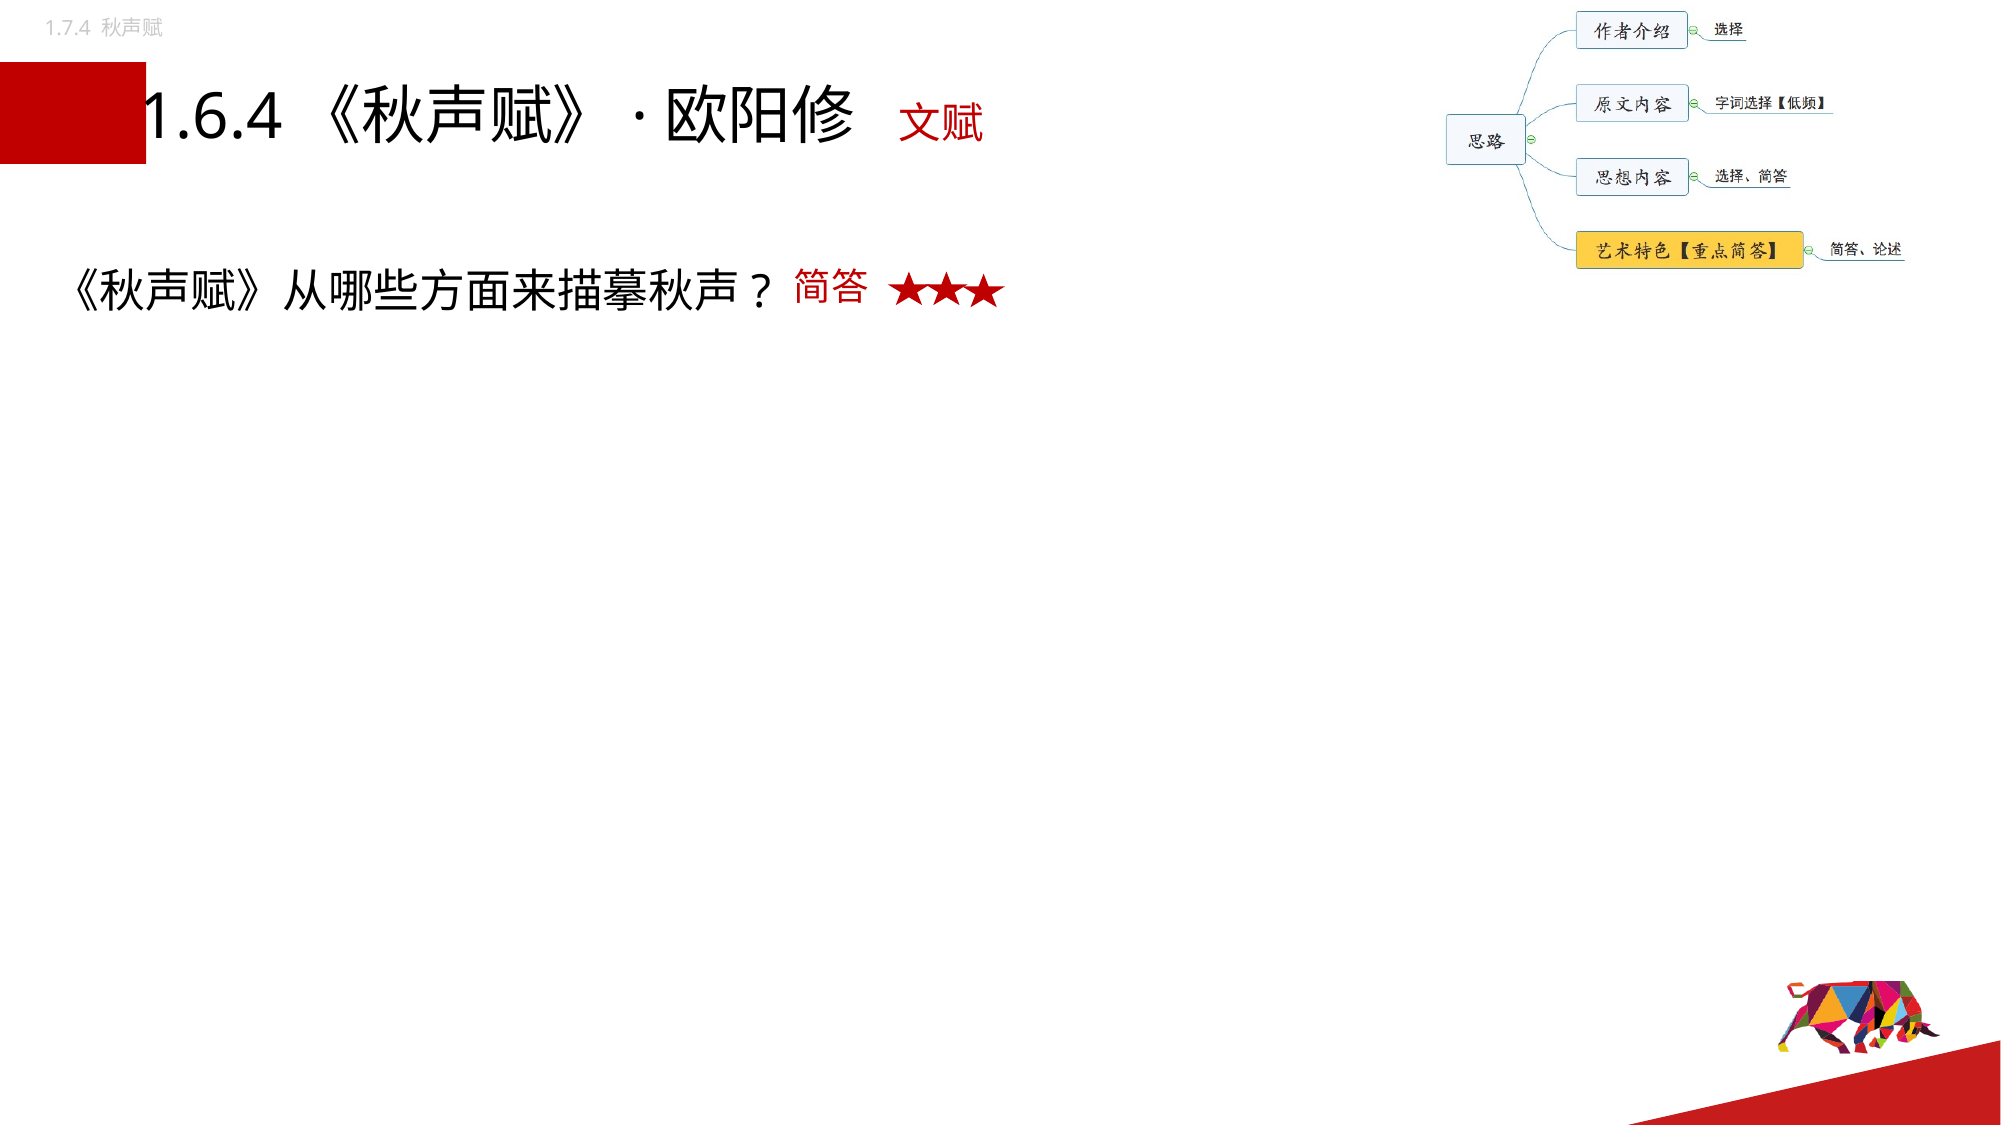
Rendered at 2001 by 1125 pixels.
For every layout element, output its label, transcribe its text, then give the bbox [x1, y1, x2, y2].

text_box 简答 [786, 255, 877, 316]
title 《秋声赋》从哪些方面来描摹秋声? [45, 218, 1847, 361]
text_box [925, 271, 968, 306]
text_box 1.7.4 秋声赋 [37, 6, 454, 47]
picture [1764, 981, 1941, 1059]
text_box [962, 273, 1005, 308]
text_box [887, 271, 927, 306]
text_box 1.6.4《秋声赋》·欧阳修 文赋 [131, 62, 1438, 164]
picture [1438, 6, 1918, 275]
